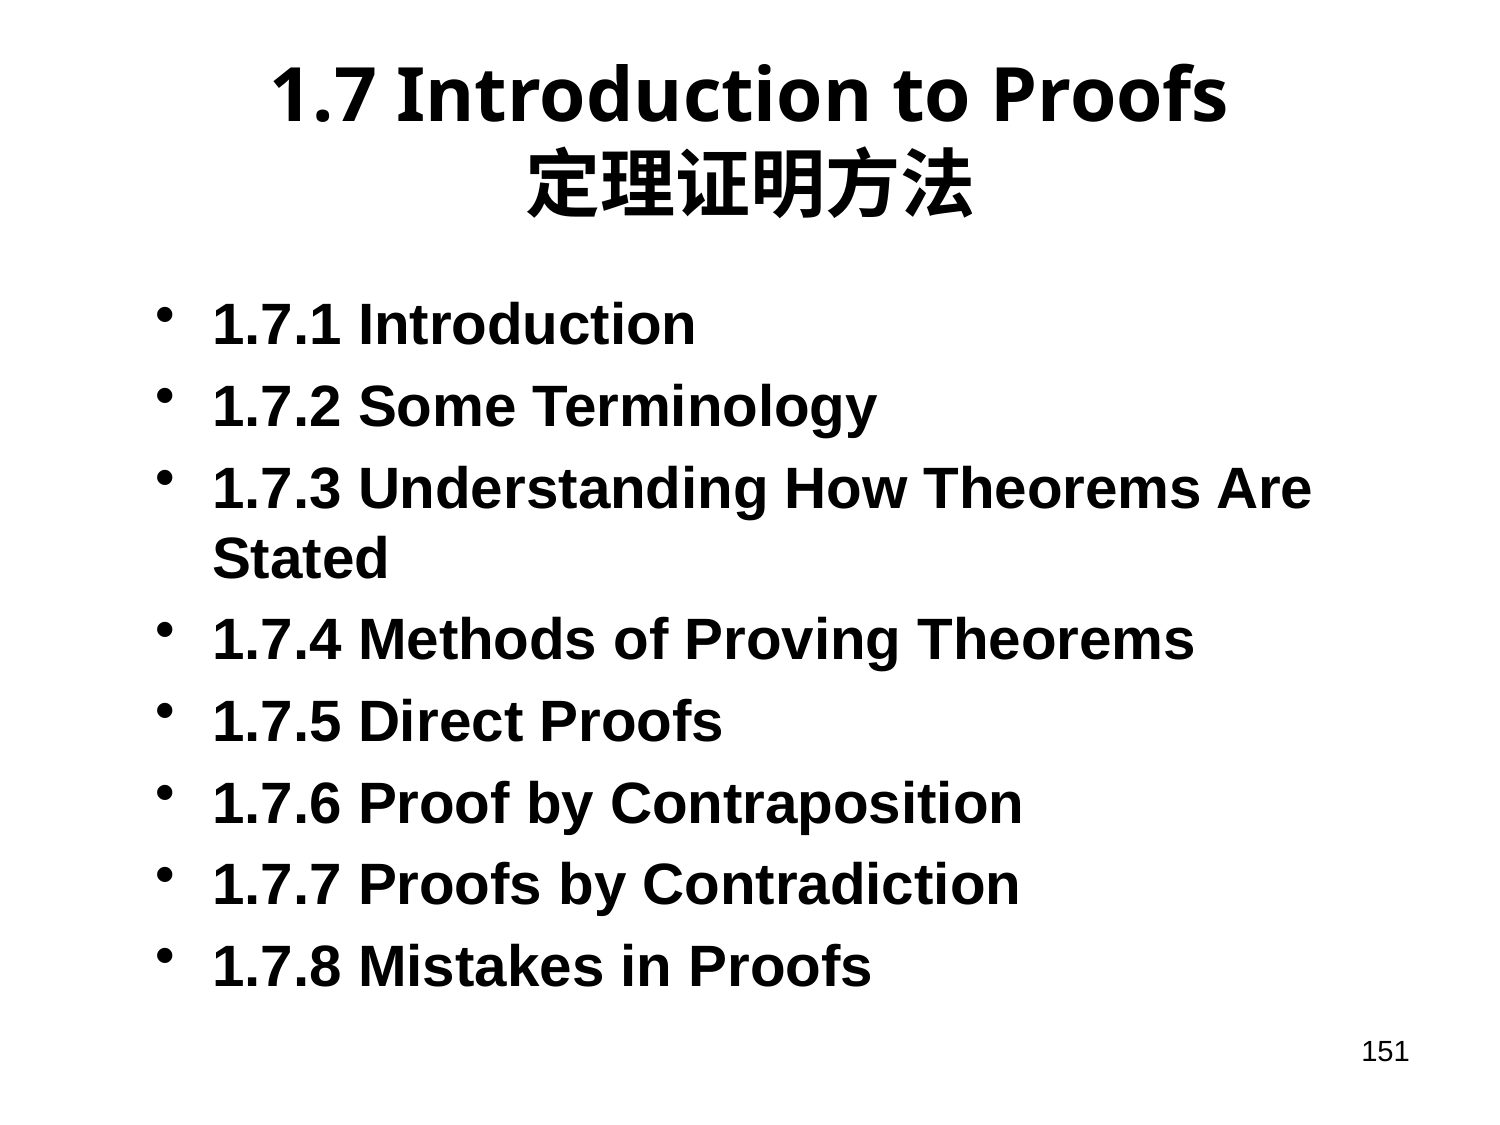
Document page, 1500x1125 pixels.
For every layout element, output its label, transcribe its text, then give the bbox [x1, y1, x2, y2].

list 1.7.1 Introduction 1.7.2 Some Terminology 1.7.3 Understanding How Theorems Are Stated 1.7.4 Methods of Proving Theorems 1.7.5 Direct Proofs 1.7.6 Proof by Contraposition 1.7.7 Proofs by Contradiction 1.7.8 Mistakes in Proofs [140, 278, 1360, 1035]
title 1.7 Introduction to Proofs 定理证明方法 [110, 42, 1390, 231]
slide_number 151 [1074, 1024, 1425, 1103]
